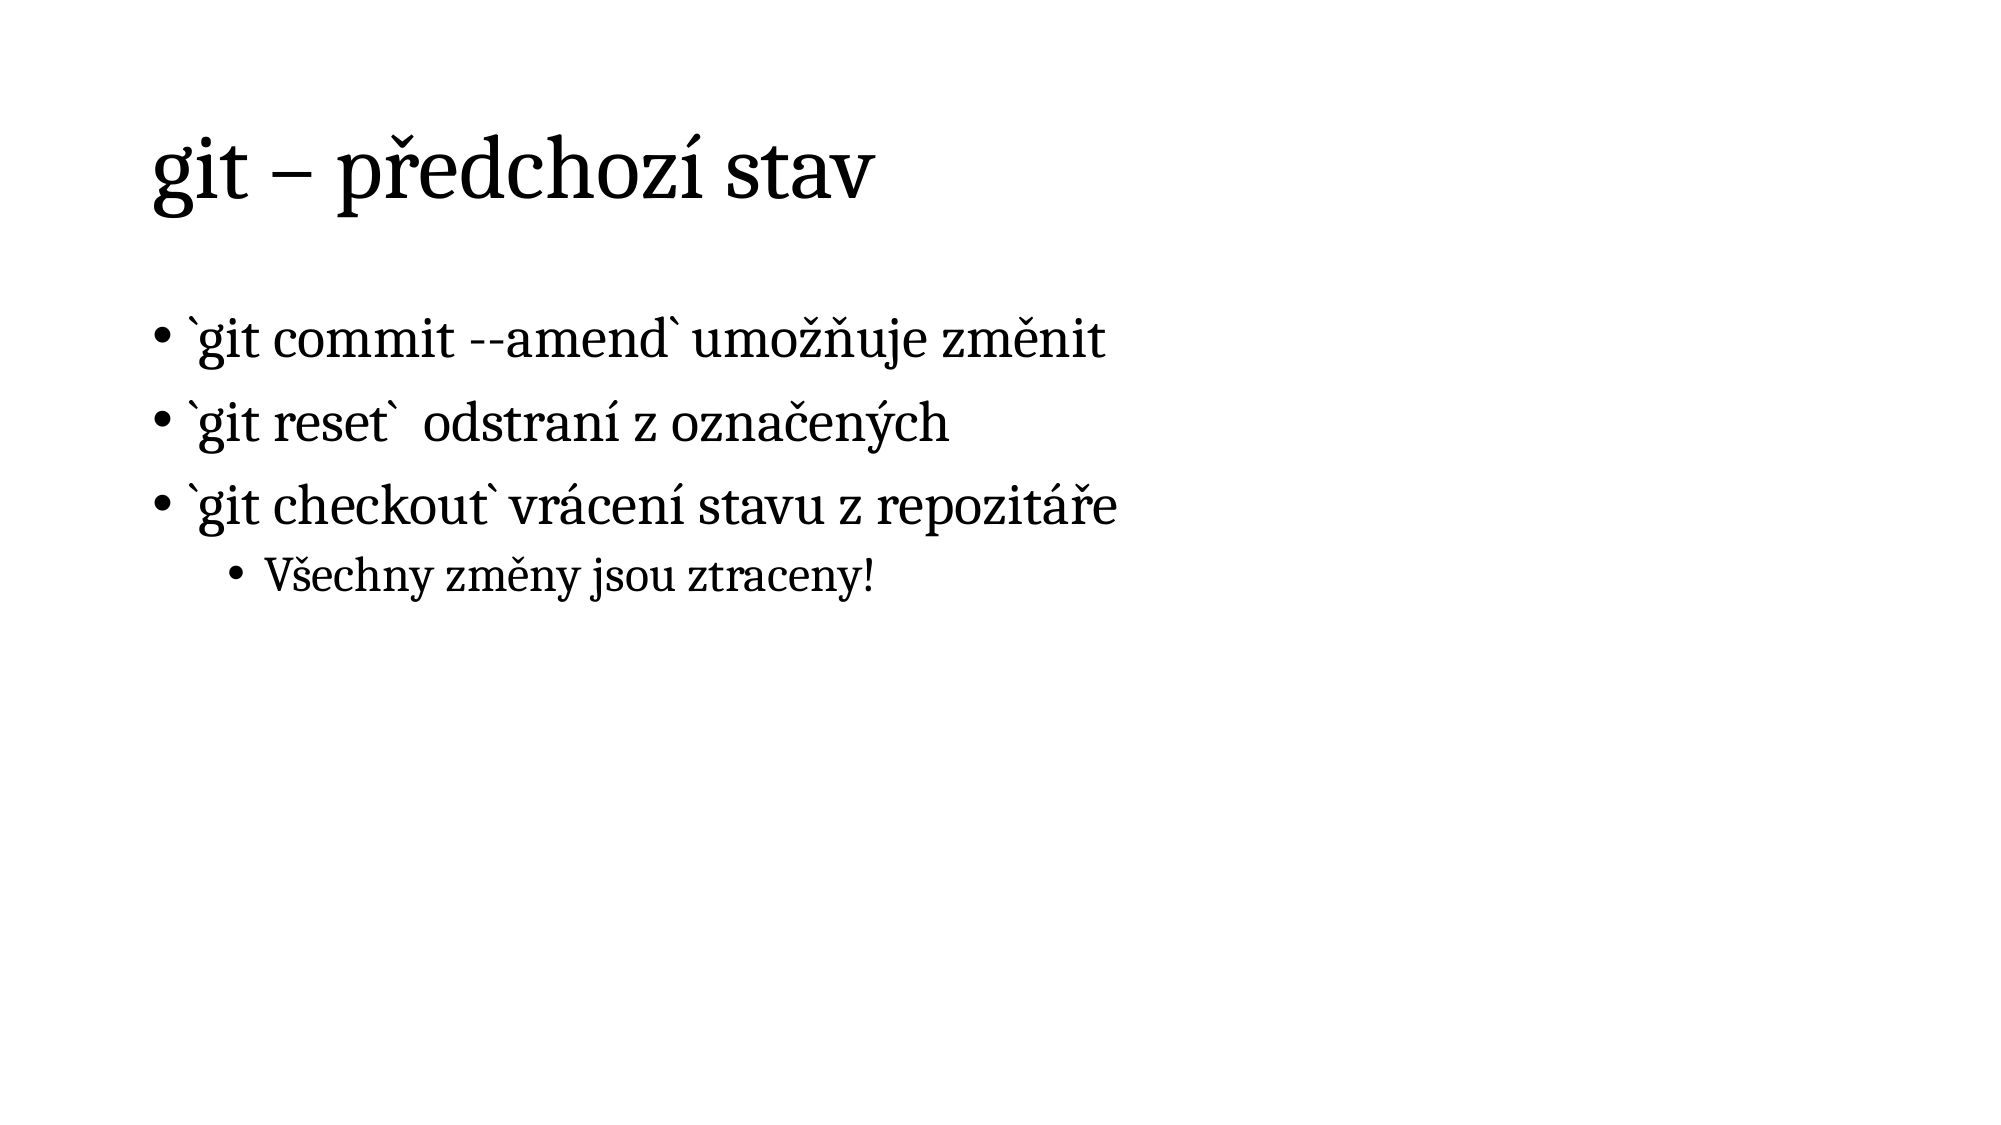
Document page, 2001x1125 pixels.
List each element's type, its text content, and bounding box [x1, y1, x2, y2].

list `git commit --amend` umožňuje změnit `git reset` odstraní z označených `git checkout` vrácení stavu z repozitáře Všechny změny jsou ztraceny! [137, 299, 1863, 1014]
title git – předchozí stav [137, 59, 1863, 278]
